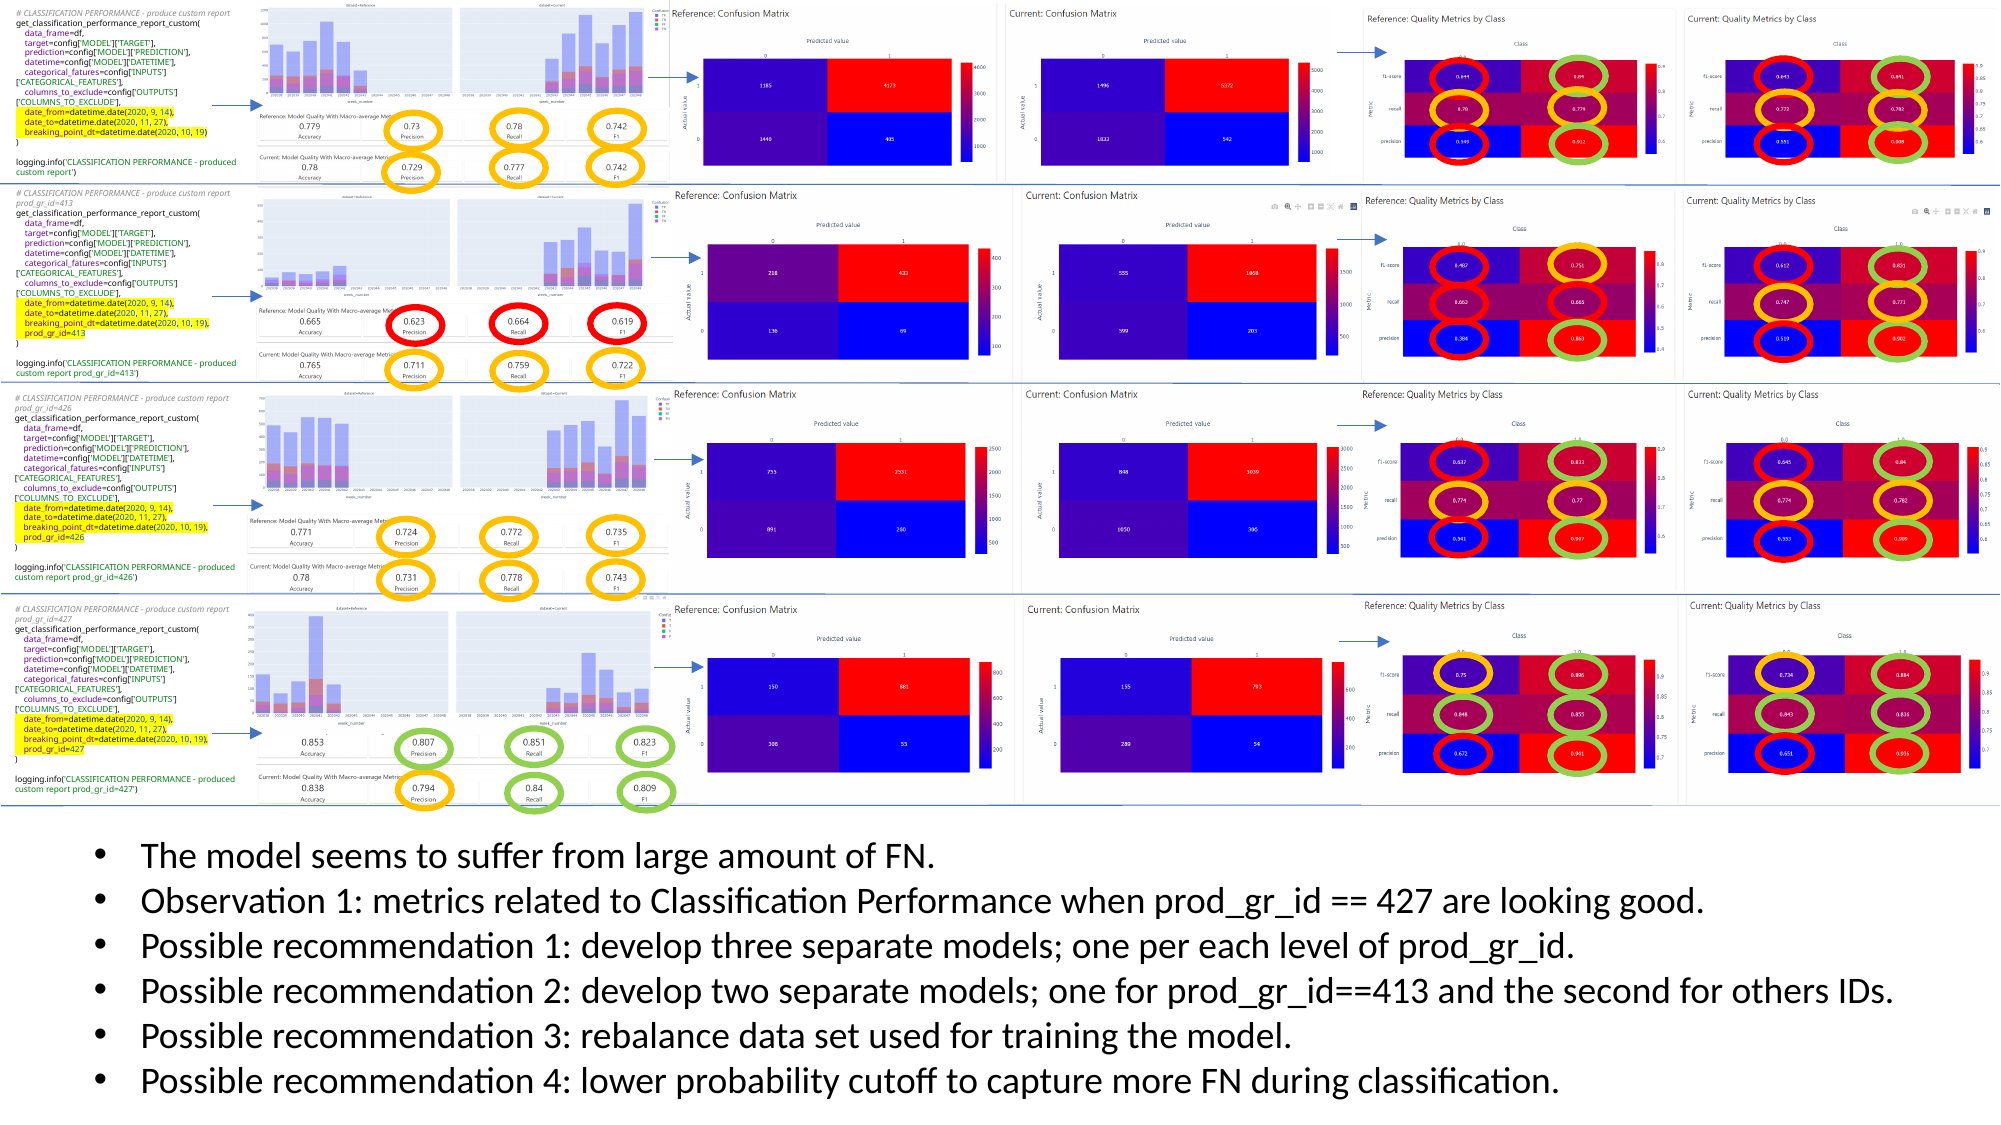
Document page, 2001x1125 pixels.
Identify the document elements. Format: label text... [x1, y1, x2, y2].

text_box The model seems to suffer from large amount of FN. Observation 1: metrics related to Classification Performance when prod_gr_id == 427 are looking good. Possible recommendation 1: develop three separate models; one per each level of prod_gr_id. Possible recommendation 2: develop two separate models; one for prod_gr_id==413 and the second for others IDs. Possible recommendation 3: rebalance data set used for training the model. Possible recommendation 4: lower probability cutoff to capture more FN during classification. [78, 823, 1954, 1109]
text_box [409, 806, 441, 810]
text_box [627, 806, 667, 812]
picture [246, 384, 1999, 593]
text_box [513, 806, 555, 813]
text_box [396, 385, 432, 390]
text_box # CLASSIFICATION PERFORMANCE - produce custom report prod_gr_id=413 get_classification_performance_report_custom( data_frame=df, target=config['MODEL']['TARGET'], prediction=config['MODEL']['PREDICTION'], datetime=config['MODEL']['DATETIME'], categorical_fatures=config['INPUTS']['CATEGORICAL_FEATURES'], columns_to_exclude=config['OUTPUTS']['COLUMNS_TO_EXCLUDE'], date_from=datetime.date(2020, 9, 14), date_to=datetime.date(2020, 11, 27), breaking_point_dt=datetime.date(2020, 10, 19), prod_gr_id=413 ) logging.info('CLASSIFICATION PERFORMANCE - produced custom report prod_gr_id=413') [1, 186, 256, 381]
picture [255, 0, 1996, 183]
text_box # CLASSIFICATION PERFORMANCE - produce custom report prod_gr_id=427 get_classification_performance_report_custom( data_frame=df, target=config['MODEL']['TARGET'], prediction=config['MODEL']['PREDICTION'], datetime=config['MODEL']['DATETIME'], categorical_fatures=config['INPUTS']['CATEGORICAL_FEATURES'], columns_to_exclude=config['OUTPUTS']['COLUMNS_TO_EXCLUDE'], date_from=datetime.date(2020, 9, 14), date_to=datetime.date(2020, 11, 27), breaking_point_dt=datetime.date(2020, 10, 19), prod_gr_id=427 ) logging.info('CLASSIFICATION PERFORMANCE - produced custom report prod_gr_id=427') [0, 597, 255, 802]
picture [255, 186, 1994, 382]
text_box # CLASSIFICATION PERFORMANCE - produce custom report prod_gr_id=426 get_classification_performance_report_custom( data_frame=df, target=config['MODEL']['TARGET'], prediction=config['MODEL']['PREDICTION'], datetime=config['MODEL']['DATETIME'], categorical_fatures=config['INPUTS']['CATEGORICAL_FEATURES'], columns_to_exclude=config['OUTPUTS']['COLUMNS_TO_EXCLUDE'], date_from=datetime.date(2020, 9, 14), date_to=datetime.date(2020, 11, 27), breaking_point_dt=datetime.date(2020, 10, 19), prod_gr_id=426 ) logging.info('CLASSIFICATION PERFORMANCE - produced custom report prod_gr_id=426') [0, 385, 263, 590]
picture [246, 511, 669, 593]
picture [246, 595, 2000, 805]
text_box [499, 385, 539, 390]
text_box # CLASSIFICATION PERFORMANCE - produce custom report get_classification_performance_report_custom( data_frame=df, target=config['MODEL']['TARGET'], prediction=config['MODEL']['PREDICTION'], datetime=config['MODEL']['DATETIME'], categorical_fatures=config['INPUTS']['CATEGORICAL_FEATURES'], columns_to_exclude=config['OUTPUTS']['COLUMNS_TO_EXCLUDE'], date_from=datetime.date(2020, 9, 14), date_to=datetime.date(2020, 11, 27), breaking_point_dt=datetime.date(2020, 10, 19) ) logging.info('CLASSIFICATION PERFORMANCE - produced custom report') [1, 0, 255, 181]
